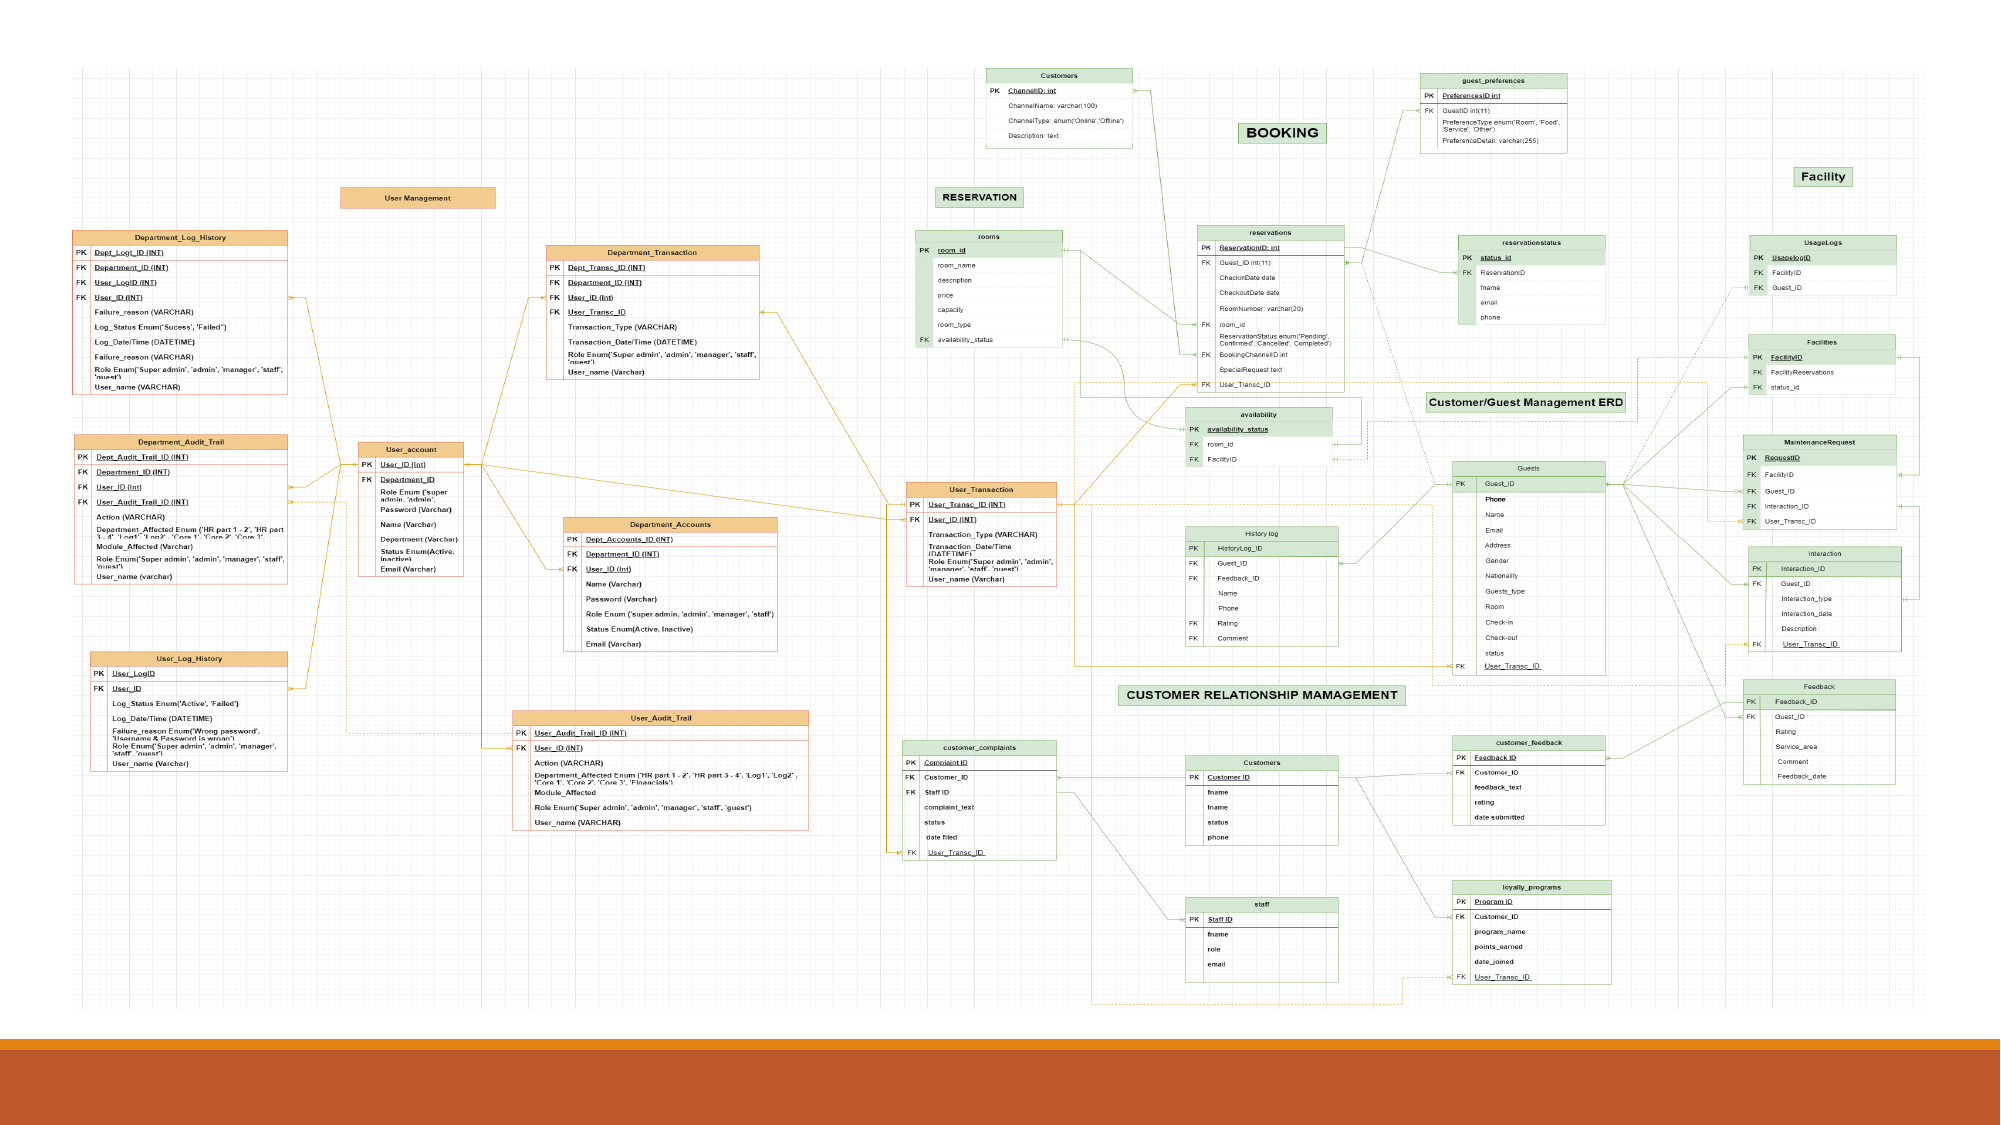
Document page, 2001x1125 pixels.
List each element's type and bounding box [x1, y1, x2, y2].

picture [72, 68, 1926, 1009]
